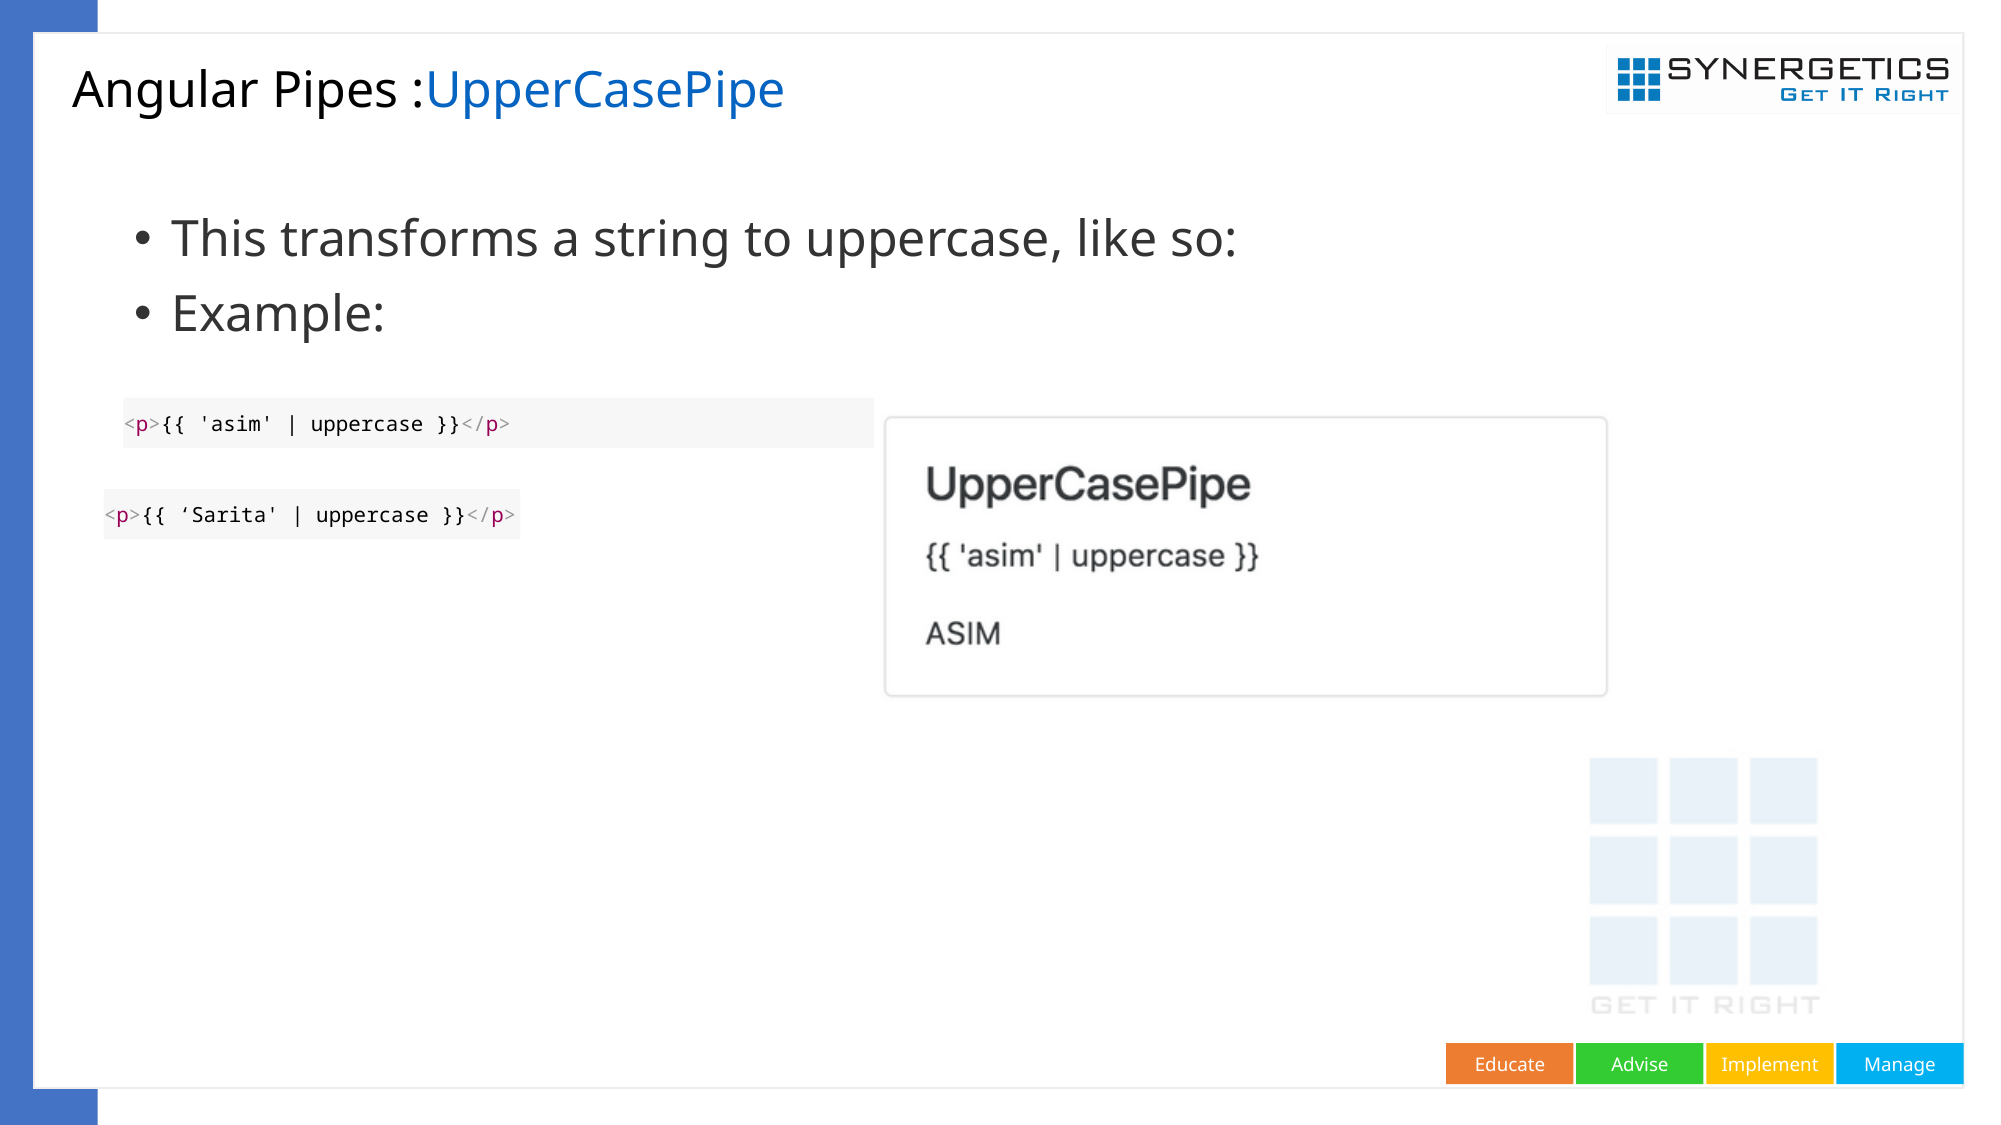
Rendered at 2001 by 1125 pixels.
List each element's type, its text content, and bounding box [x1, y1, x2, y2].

text_box <p>{{ 'asim' | uppercase }}</p> [123, 397, 873, 448]
picture [873, 396, 1621, 715]
text_box <p>{{ ‘Sarita' | uppercase }}</p> [103, 489, 521, 540]
list This transforms a string to uppercase, like so: Example: [119, 205, 1931, 823]
picture [1607, 45, 1960, 114]
title Angular Pipes :UpperCasePipe [57, 45, 1607, 177]
